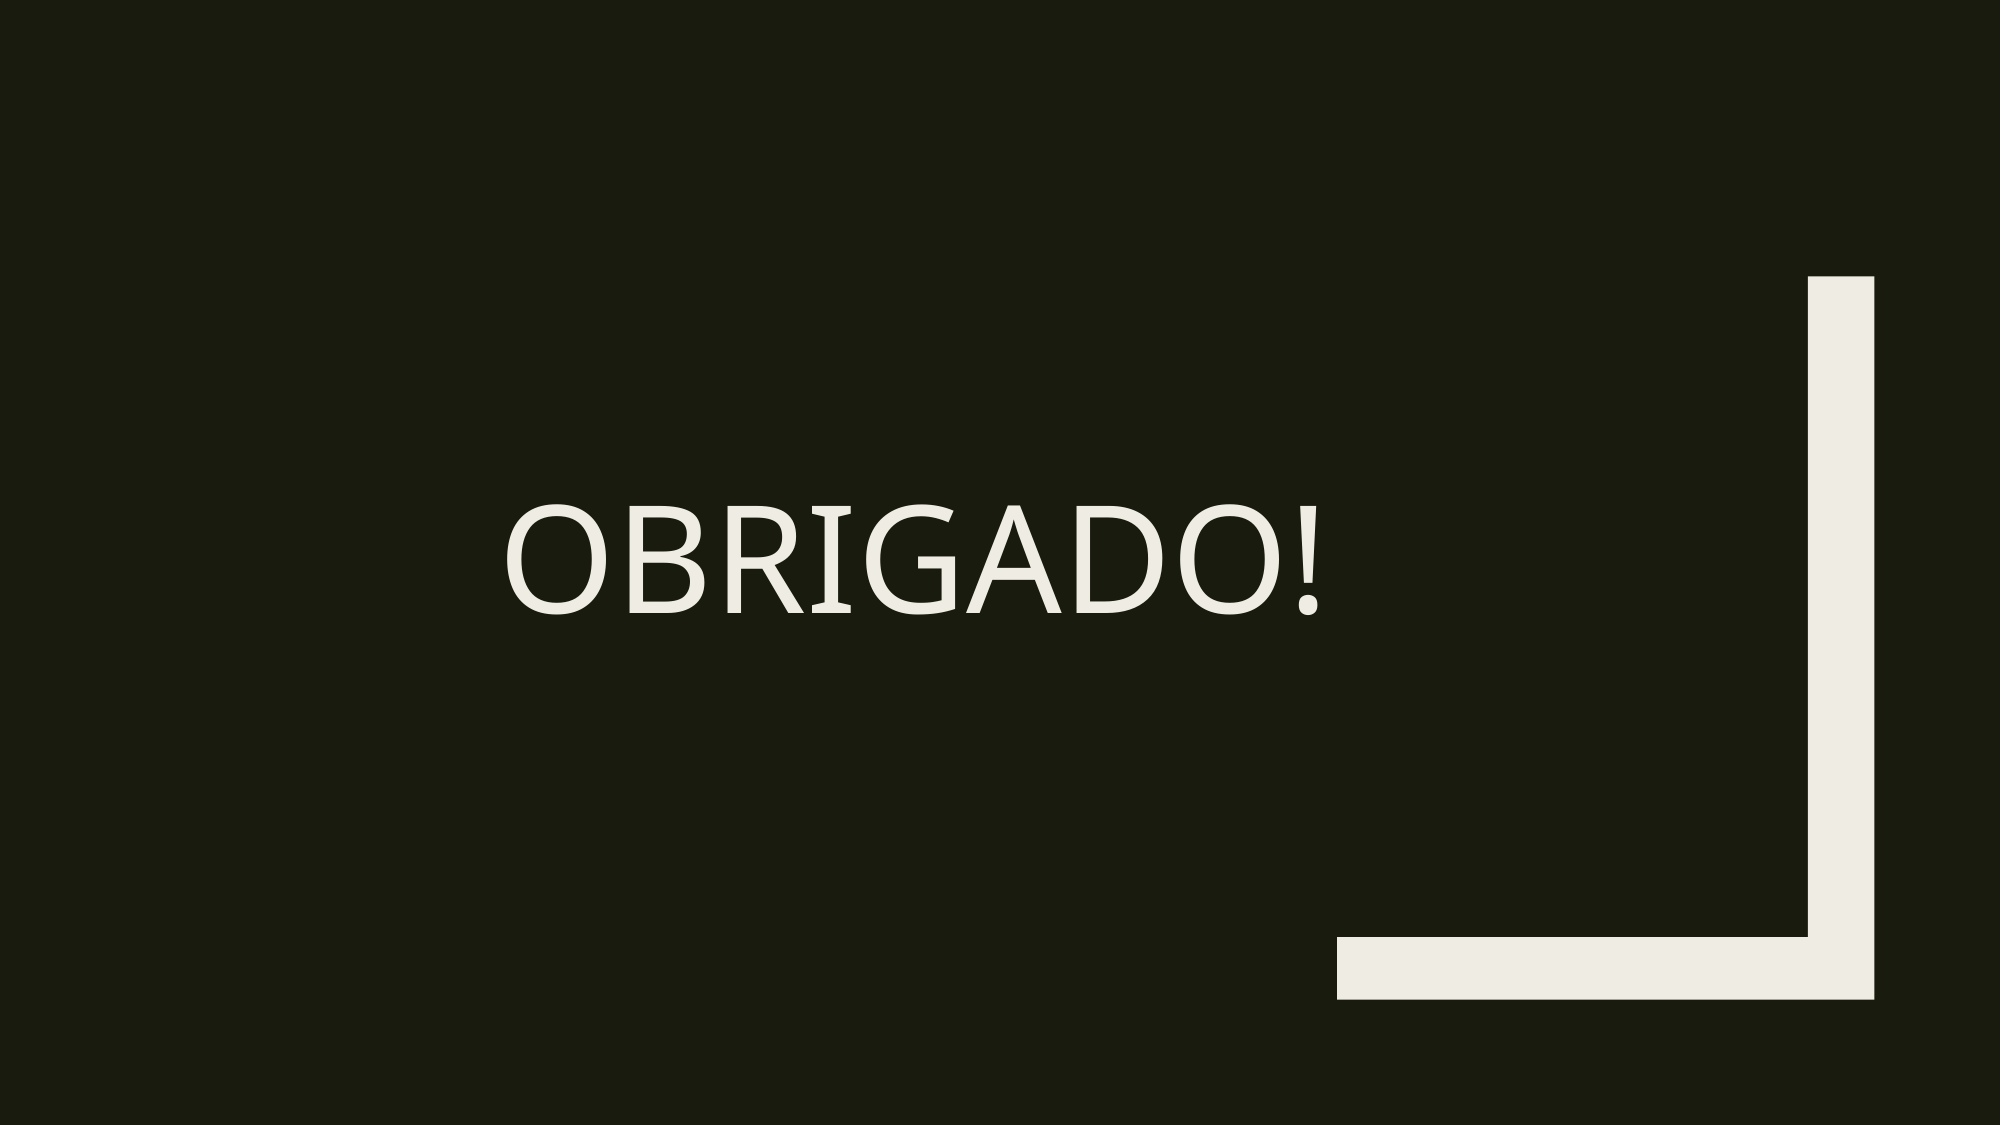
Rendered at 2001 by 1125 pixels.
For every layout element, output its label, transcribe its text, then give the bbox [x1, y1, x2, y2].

title OBRIGADO! [125, 213, 1703, 917]
